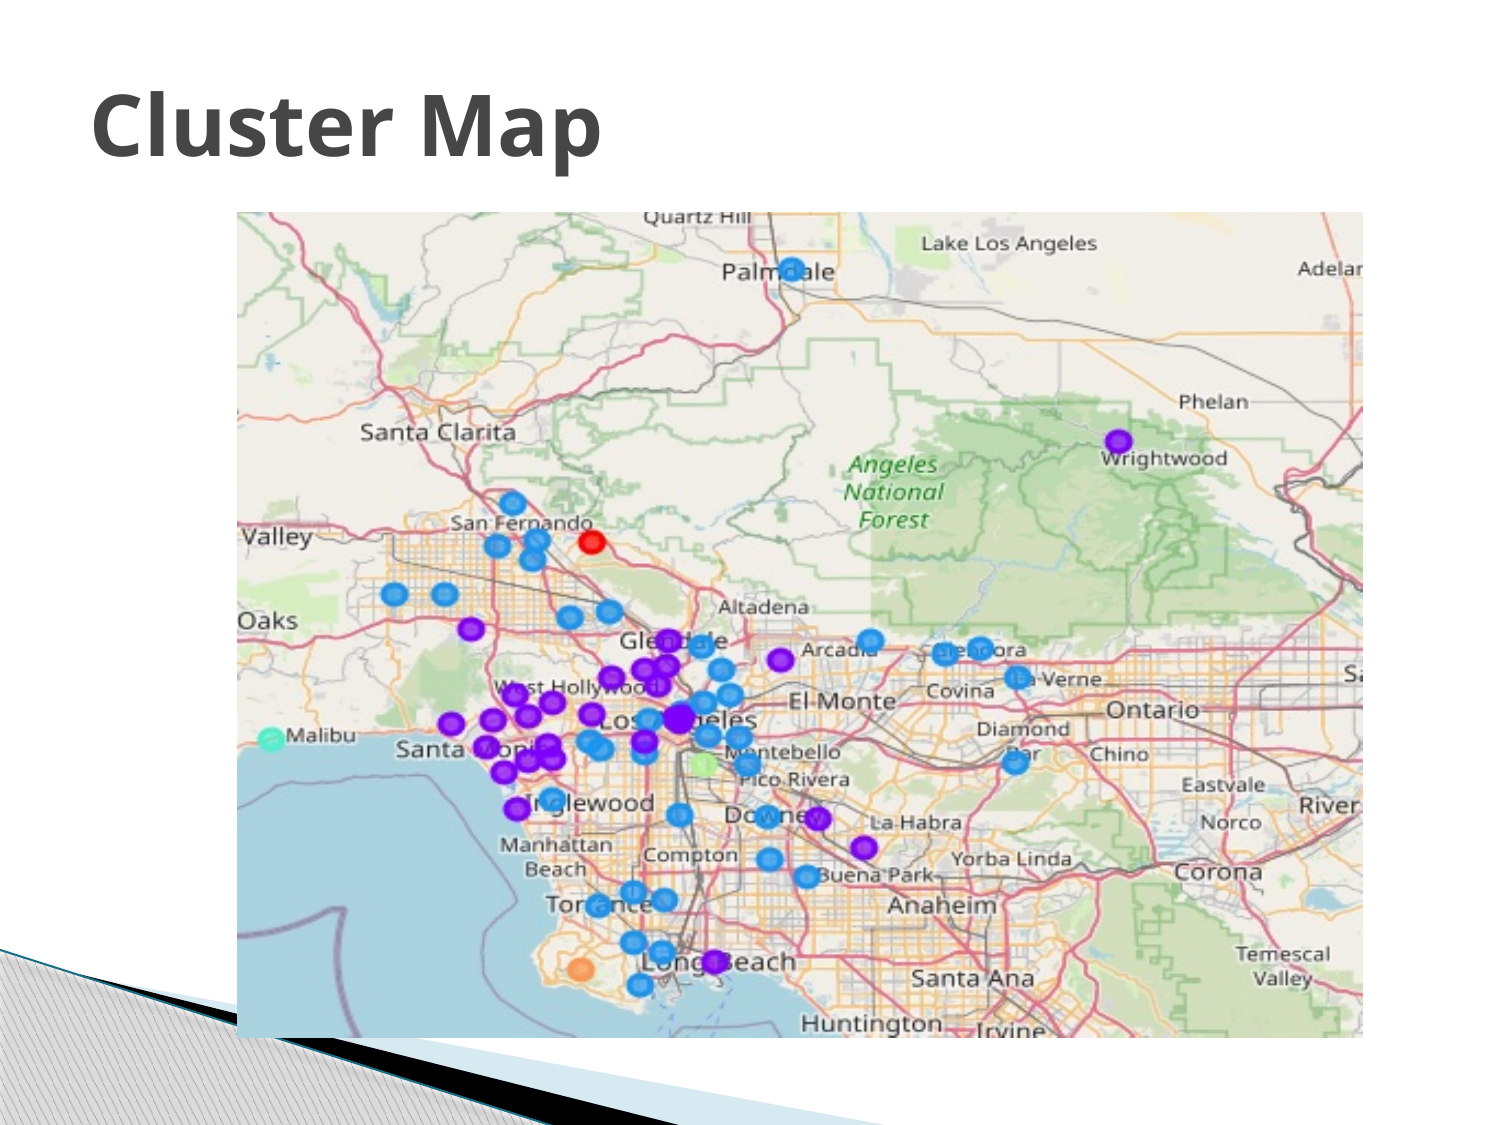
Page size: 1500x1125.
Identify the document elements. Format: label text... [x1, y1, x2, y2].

title Cluster Map [75, 45, 1425, 200]
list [237, 212, 1363, 1038]
